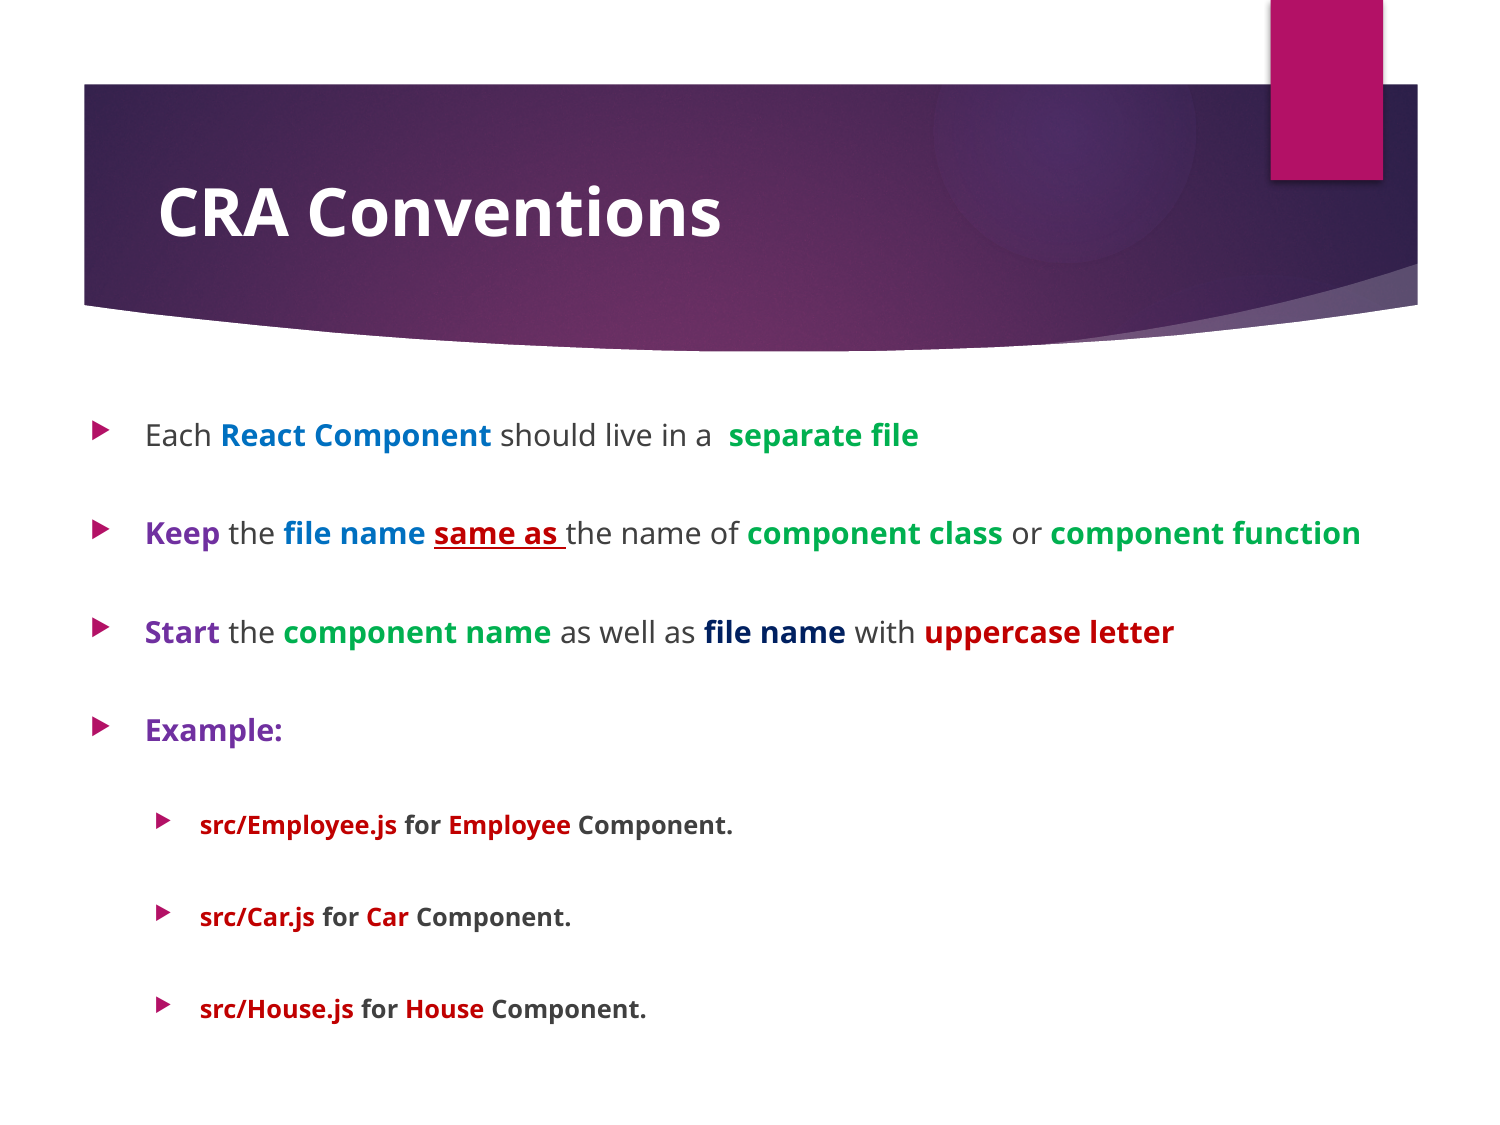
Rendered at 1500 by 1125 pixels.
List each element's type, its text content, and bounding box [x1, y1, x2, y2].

text_box CRA Conventions [142, 152, 1183, 269]
list Each React Component should live in a separate file Keep the file name same as the name of component class or component function Start the component name as well as file name with uppercase letter Example: src/Employee.js for Employee Component. src/Car.js for Car Component. src/House.js for House Component. [75, 408, 1388, 1063]
title [46, 23, 1447, 186]
